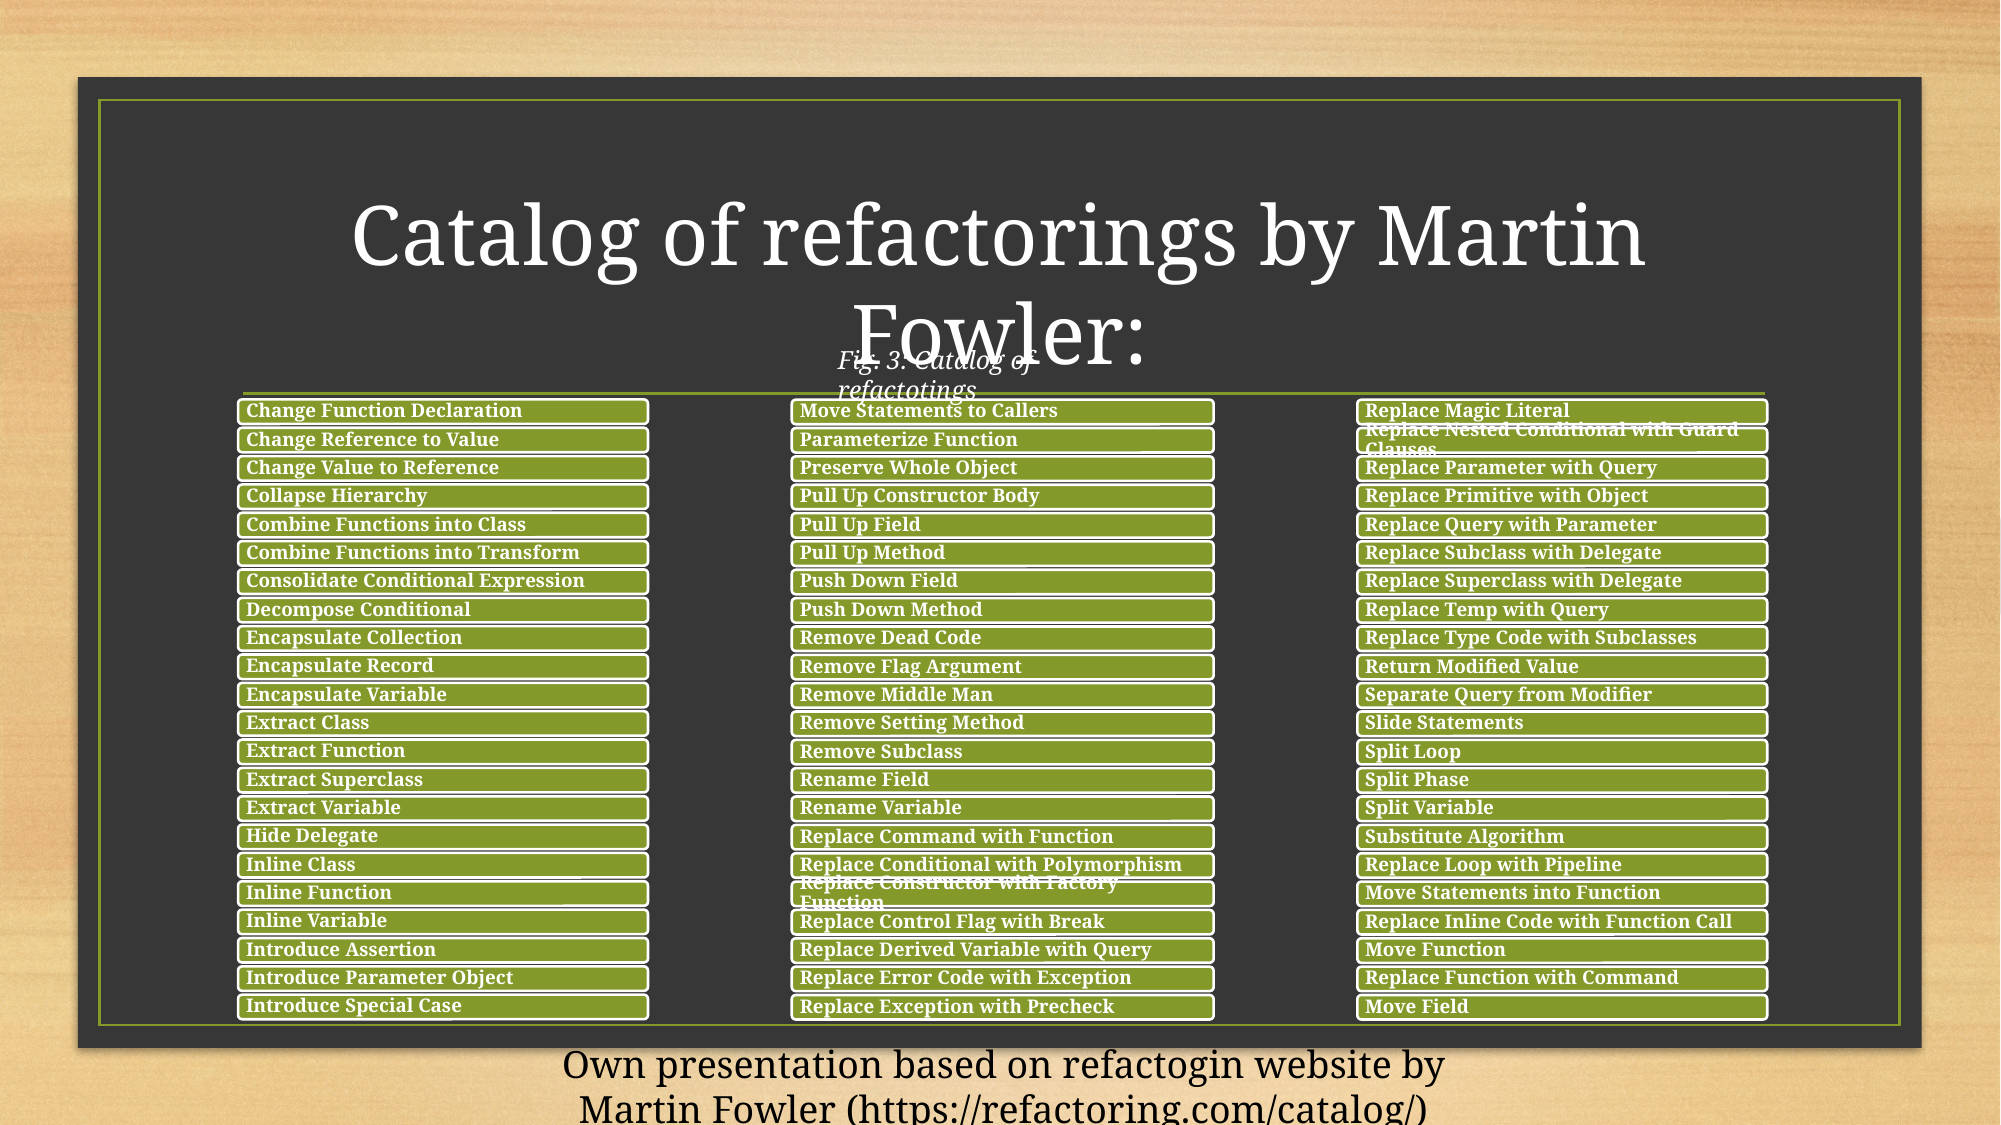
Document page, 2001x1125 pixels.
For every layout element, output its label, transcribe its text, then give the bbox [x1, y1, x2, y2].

text_box Own presentation based on refactogin website by Martin Fowler (https://refactoring.com/catalog/) [510, 1033, 1498, 1125]
title Catalog of refactorings by Martin Fowler: [212, 174, 1788, 389]
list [237, 374, 649, 1044]
text_box [99, 99, 1900, 1026]
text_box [1357, 375, 1768, 1045]
text_box Fig. 3: Catalog of refactotings [823, 337, 1124, 366]
text_box [77, 76, 1923, 1049]
text_box [0, 0, 2000, 1125]
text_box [791, 366, 1214, 1054]
